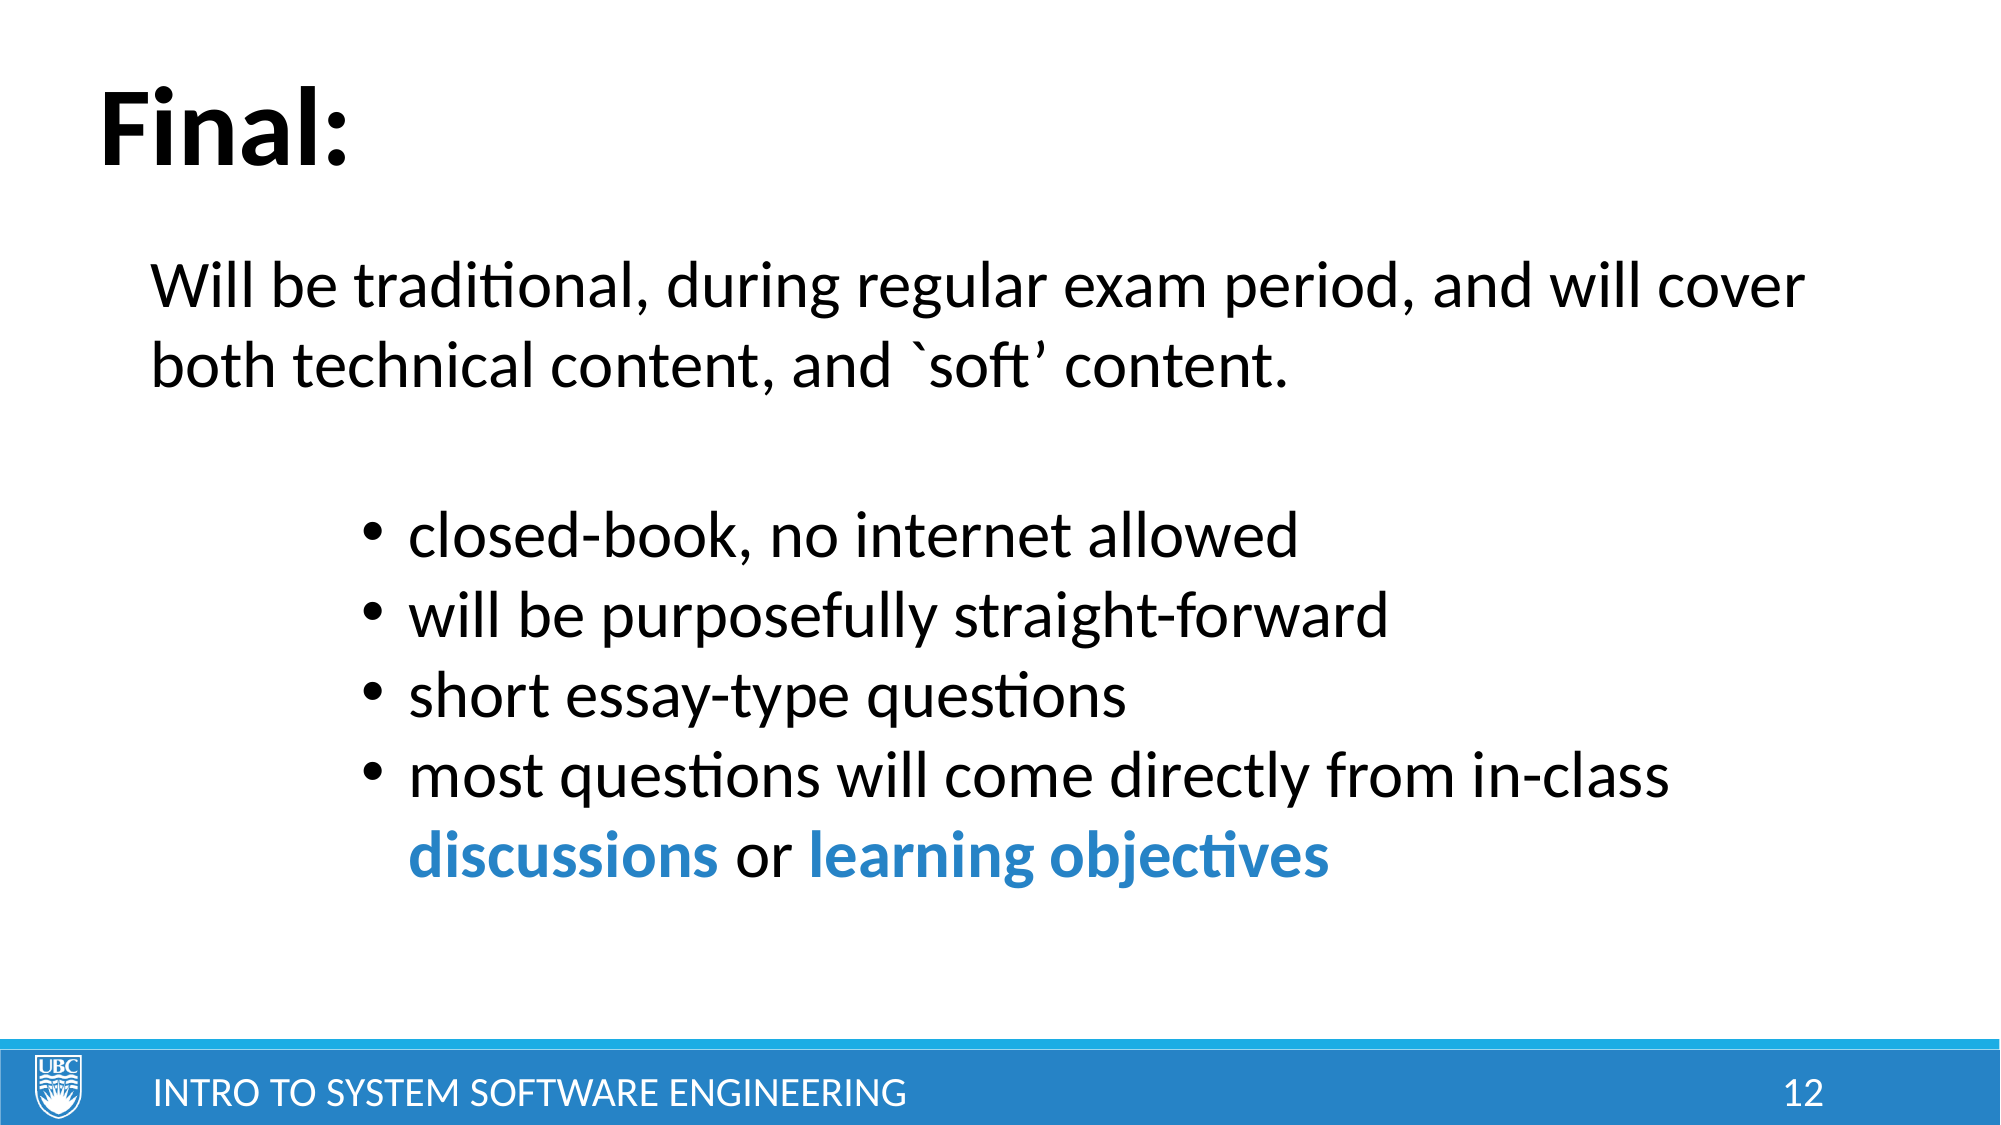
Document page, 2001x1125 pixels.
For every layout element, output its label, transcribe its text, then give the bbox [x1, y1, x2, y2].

slide_number 12 [1624, 1059, 1840, 1120]
footer Intro to System Software Engineering [137, 1059, 1396, 1120]
picture [35, 1055, 82, 1119]
text_box closed-book, no internet allowed will be purposefully straight-forward short essay-type questions most questions will come directly from in-class discussions or learning objectives [347, 483, 1701, 898]
text_box Final: [84, 45, 369, 196]
text_box Will be traditional, during regular exam period, and will cover both technical content, and `soft’ content. [135, 233, 1934, 408]
